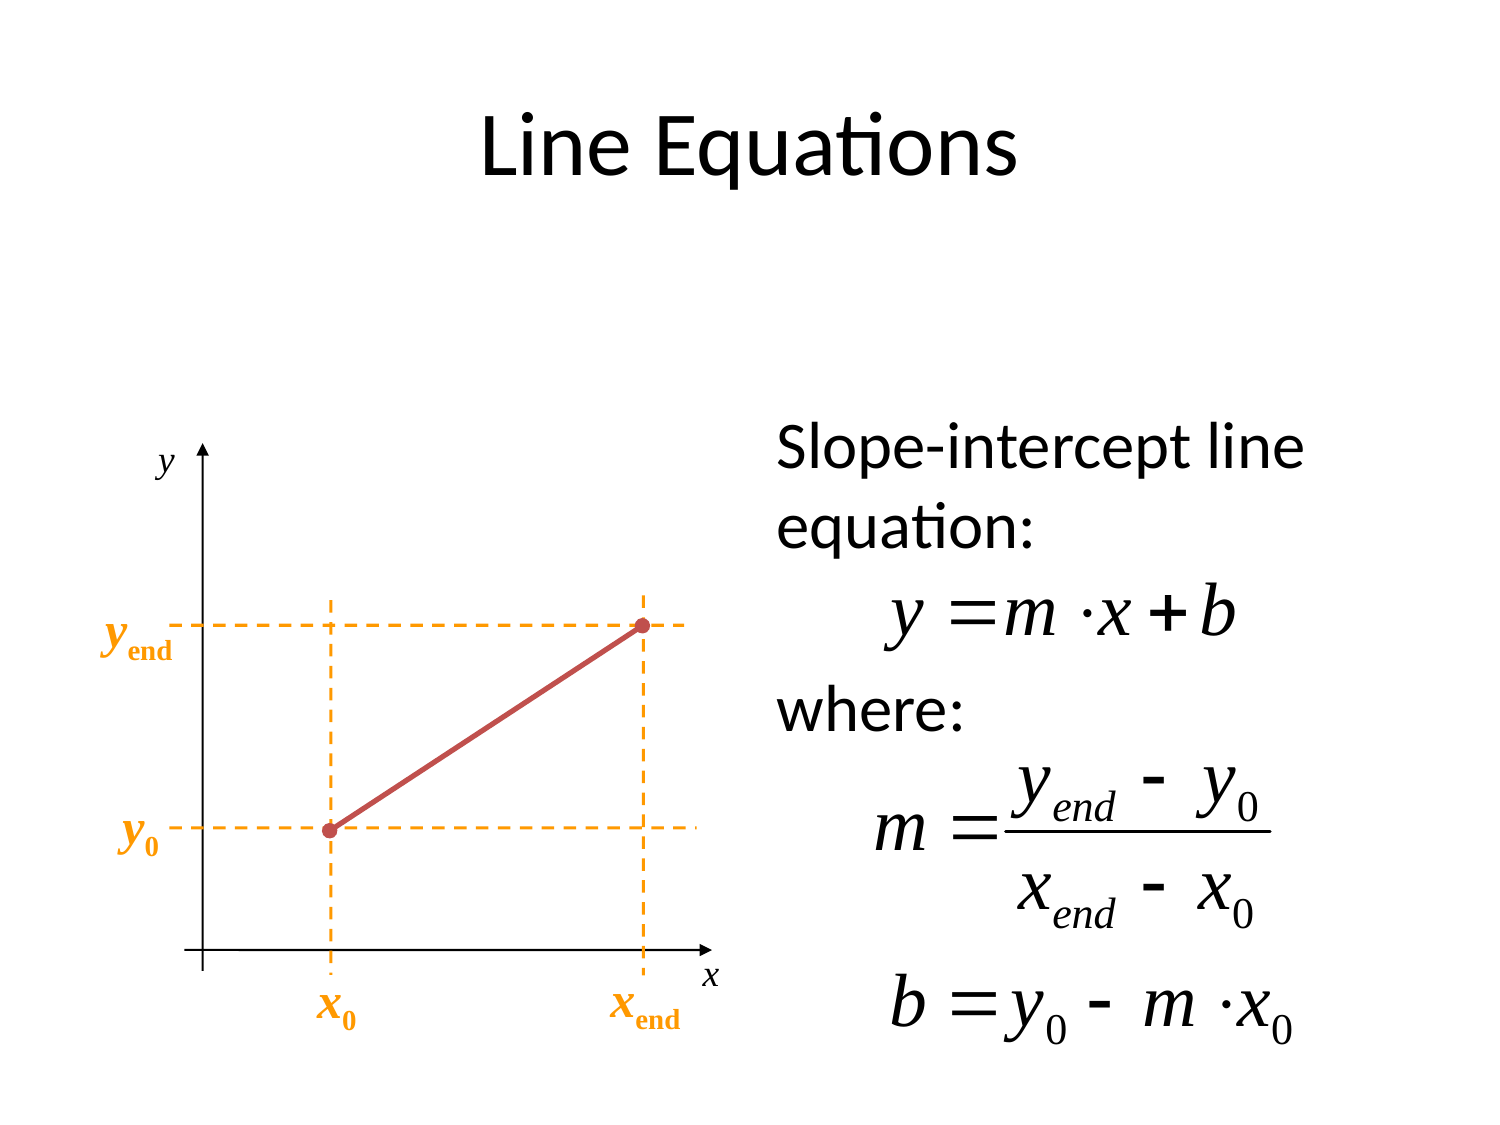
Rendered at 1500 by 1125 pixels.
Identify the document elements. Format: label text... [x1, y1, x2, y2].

text_box where: [761, 657, 1404, 846]
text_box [872, 565, 1251, 667]
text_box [861, 730, 1285, 946]
title Line Equations [75, 45, 1425, 233]
text_box Slope-intercept line equation: [761, 394, 1404, 583]
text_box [879, 950, 1309, 1064]
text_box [86, 426, 735, 1037]
